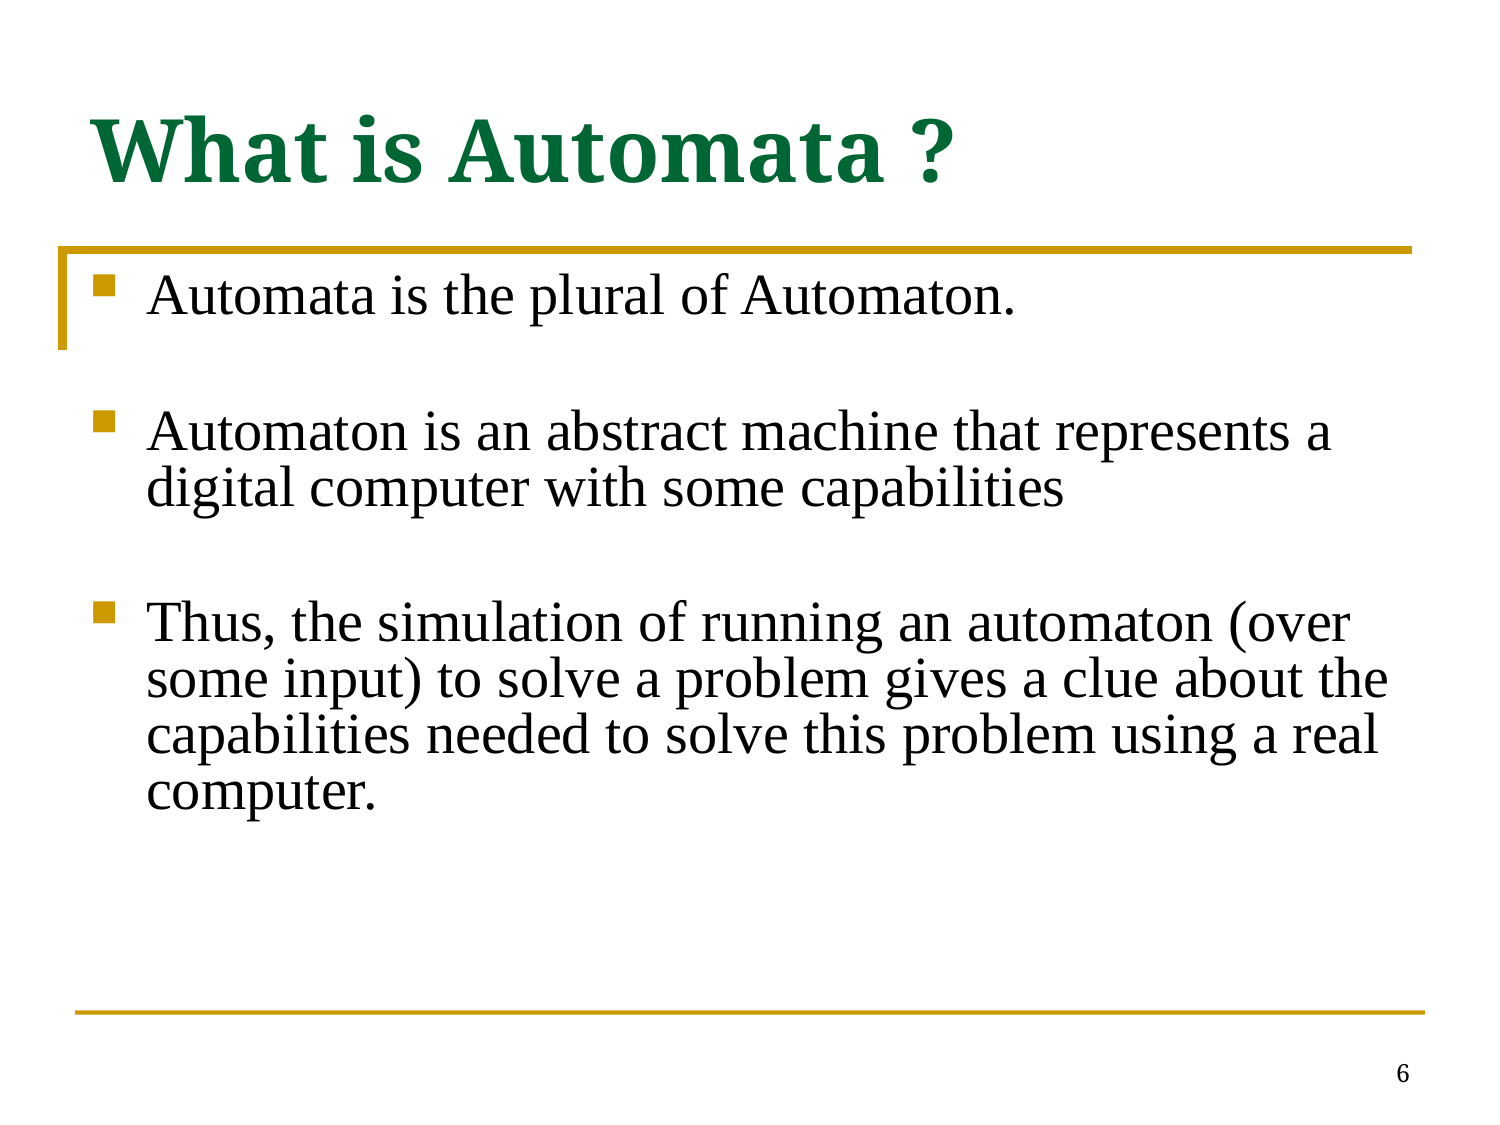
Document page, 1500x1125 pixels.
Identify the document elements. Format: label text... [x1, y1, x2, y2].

slide_number 6 [1074, 1023, 1426, 1100]
title What is Automata ? [75, 87, 1425, 262]
list Automata is the plural of Automaton. Automaton is an abstract machine that represents a digital computer with some capabilities Thus, the simulation of running an automaton (over some input) to solve a problem gives a clue about the capabilities needed to solve this problem using a real computer. [75, 262, 1425, 1006]
